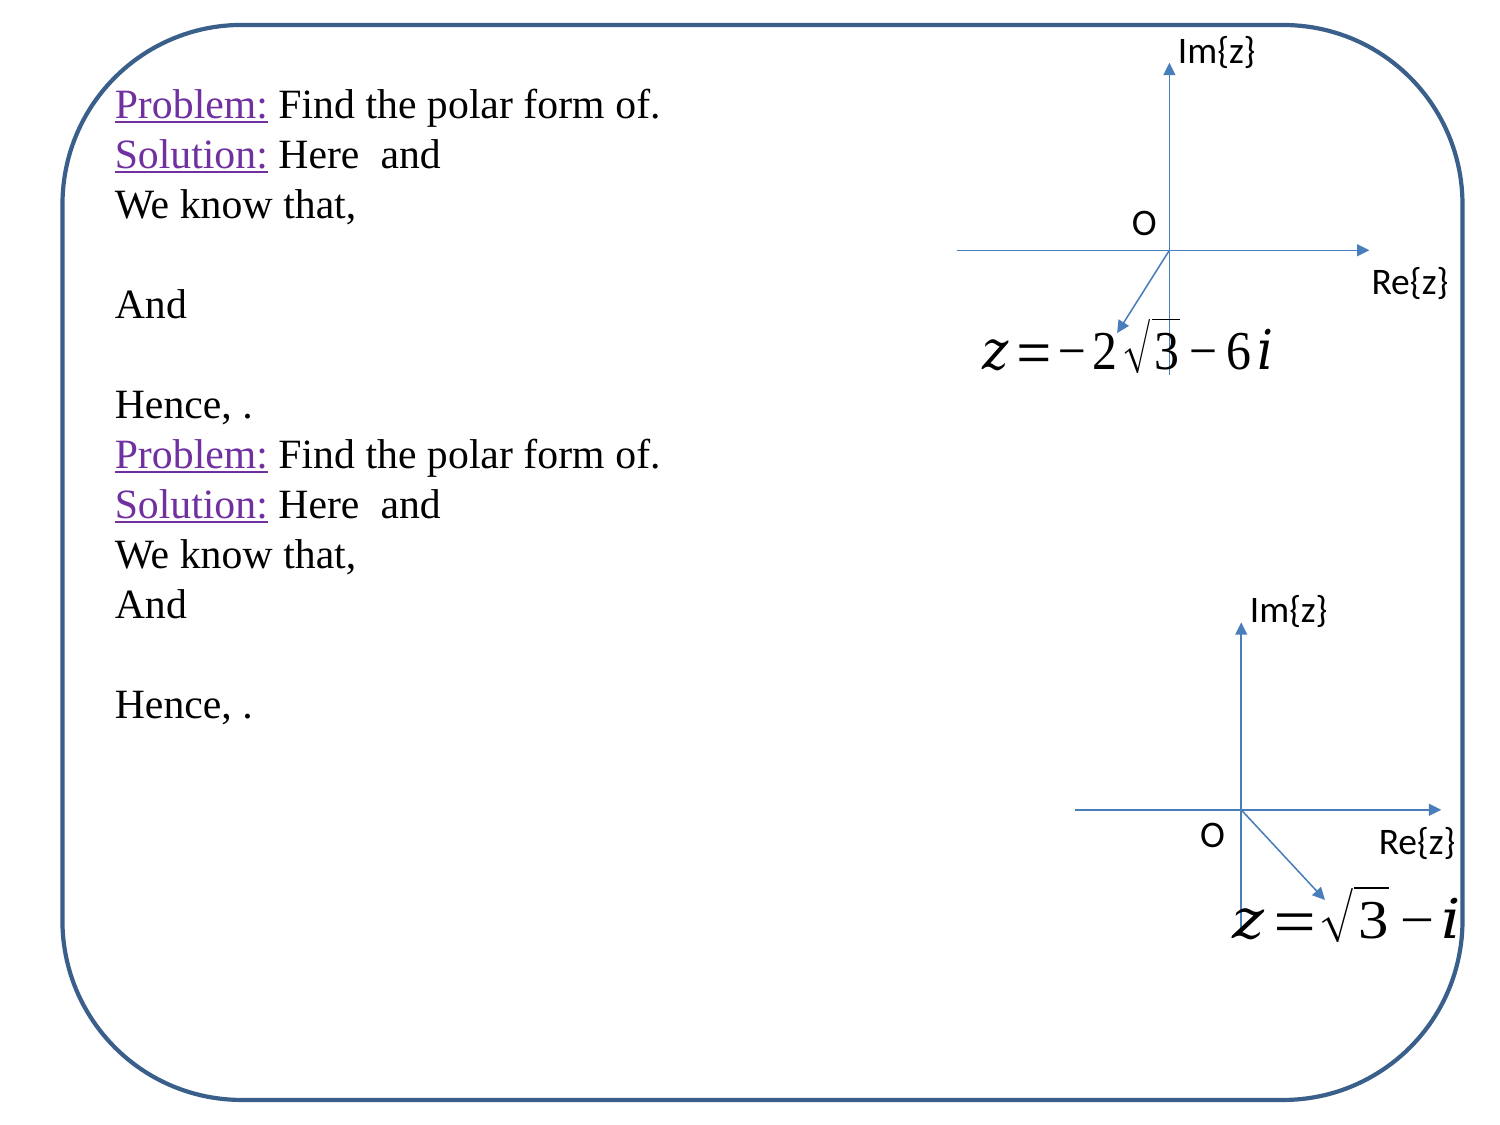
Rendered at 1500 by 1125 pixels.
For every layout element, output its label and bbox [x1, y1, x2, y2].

text_box [60, 22, 1465, 1103]
text_box [956, 18, 1470, 382]
text_box [1074, 577, 1477, 951]
